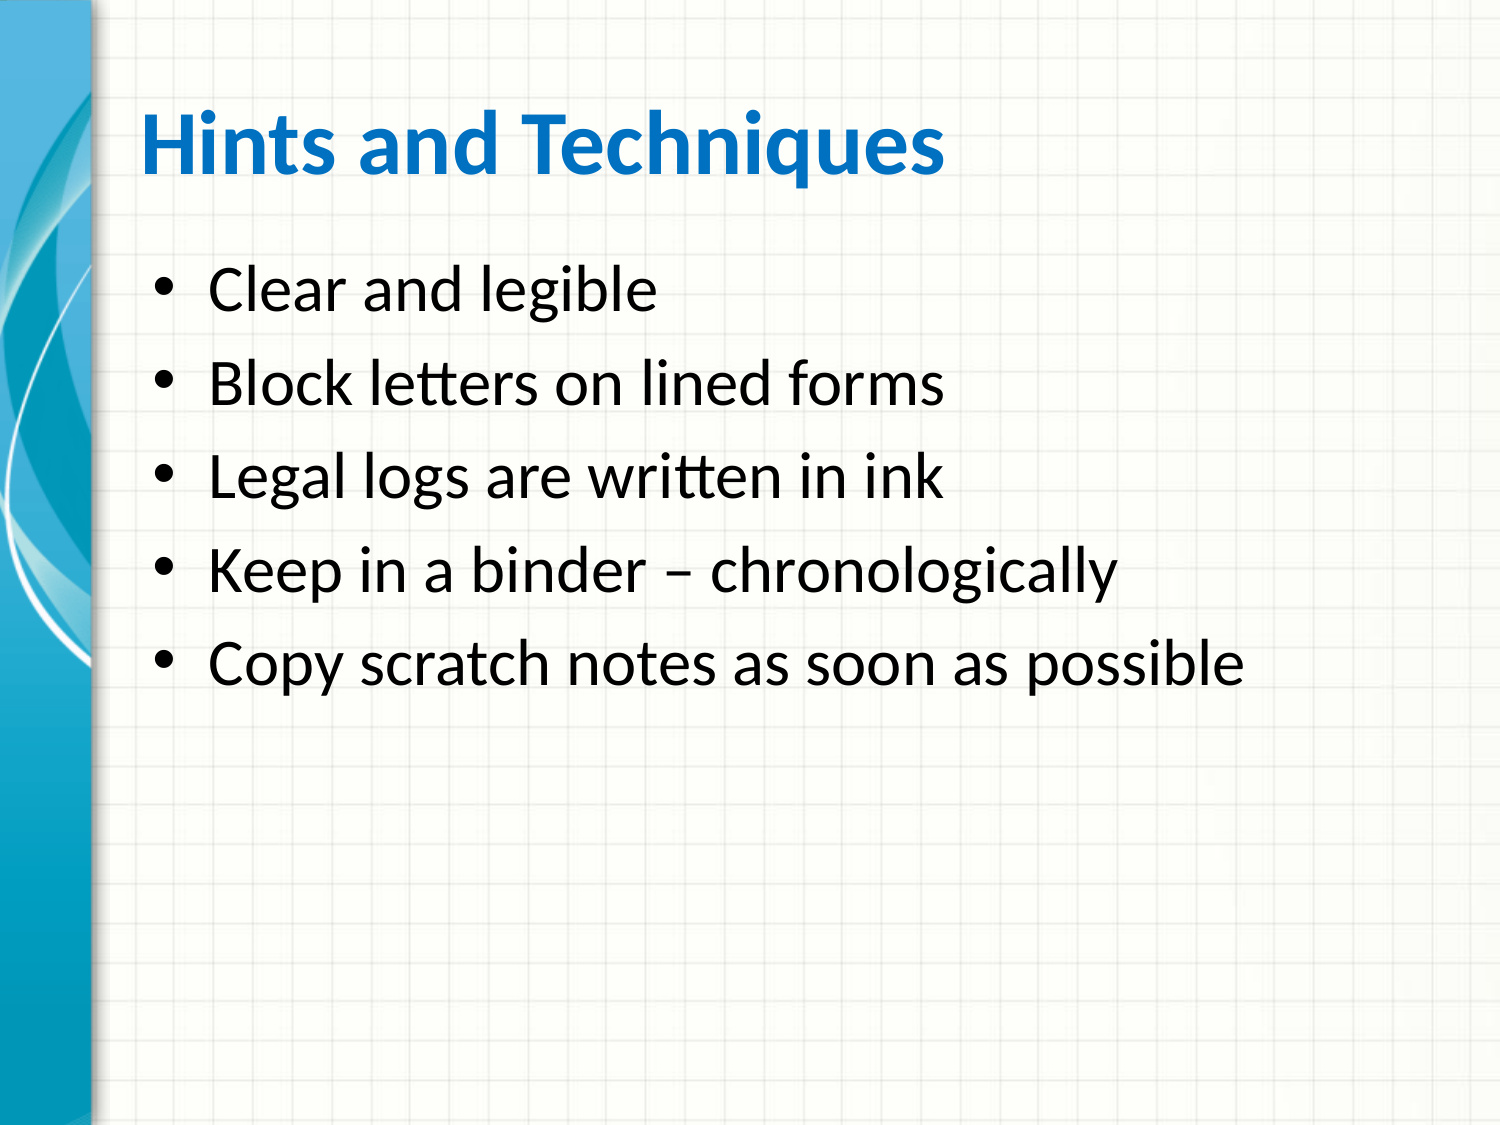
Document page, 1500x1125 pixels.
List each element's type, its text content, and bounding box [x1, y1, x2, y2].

picture [0, 0, 1500, 1125]
title Hints and Techniques [125, 44, 1450, 232]
list Clear and legible Block letters on lined forms Legal logs are written in ink Keep in a binder – chronologically Copy scratch notes as soon as possible [137, 237, 1425, 938]
